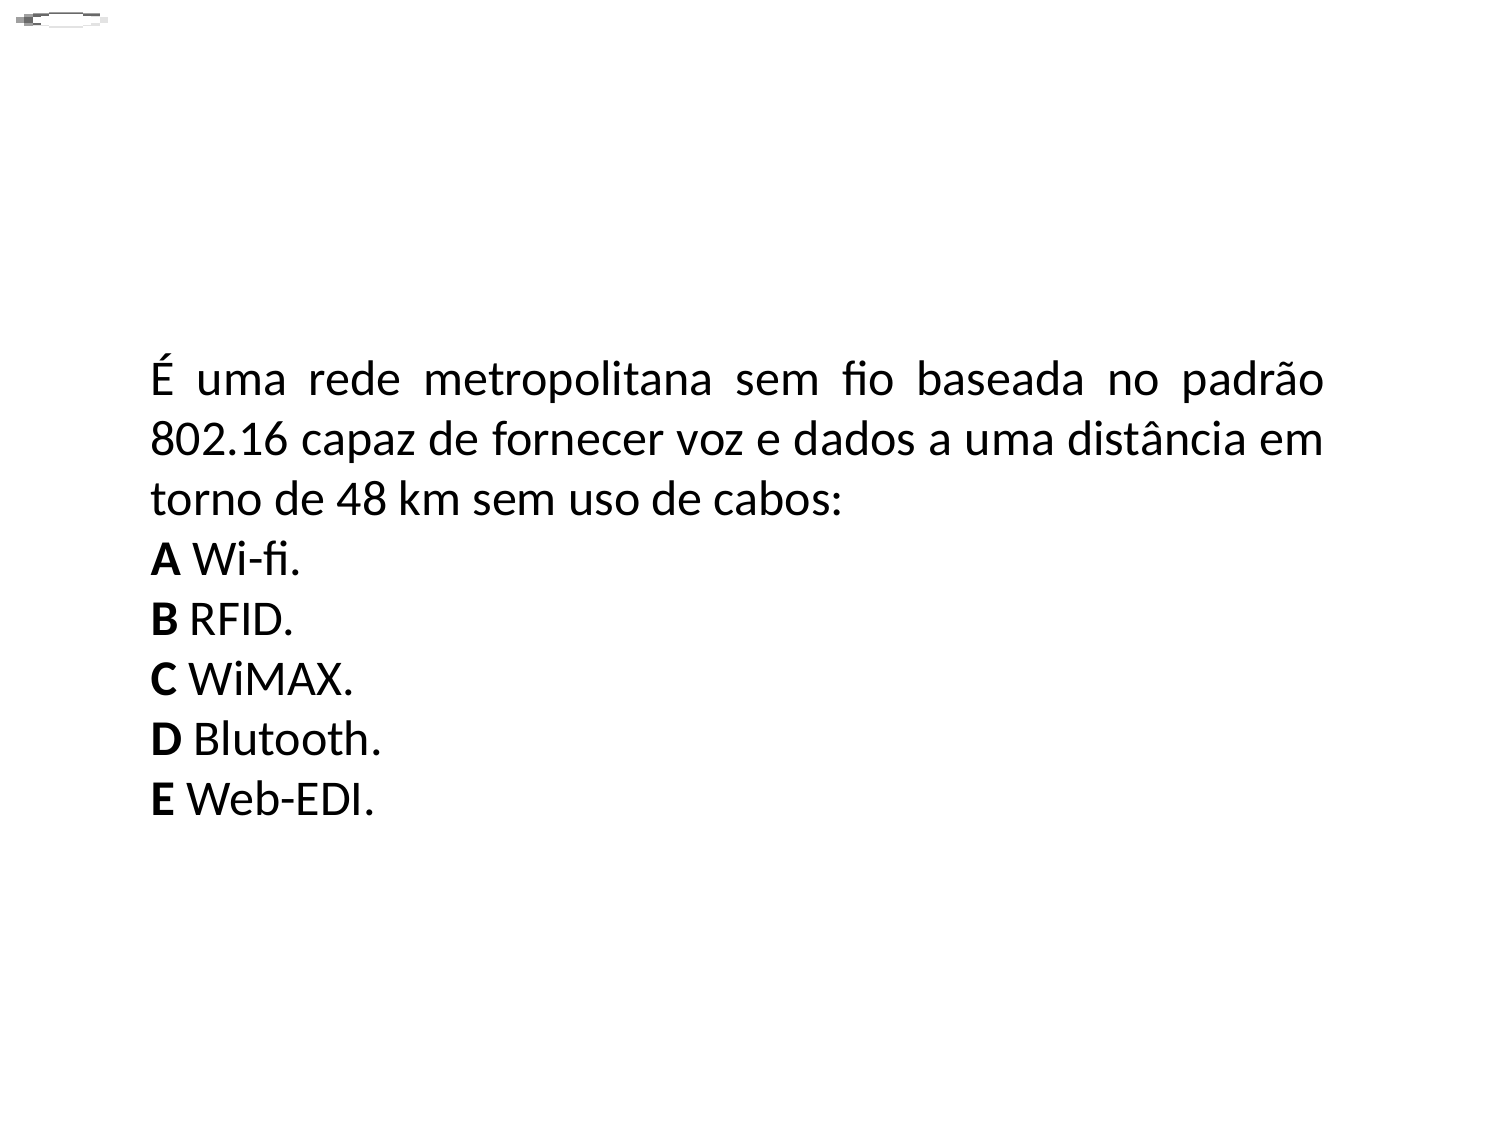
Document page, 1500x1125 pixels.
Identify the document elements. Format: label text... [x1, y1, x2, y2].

text_box É uma rede metropolitana sem fio baseada no padrão 802.16 capaz de fornecer voz e dados a uma distância em torno de 48 km sem uso de cabos: A Wi-fi. B RFID. C WiMAX. D Blutooth. E Web-EDI. [135, 338, 1341, 834]
